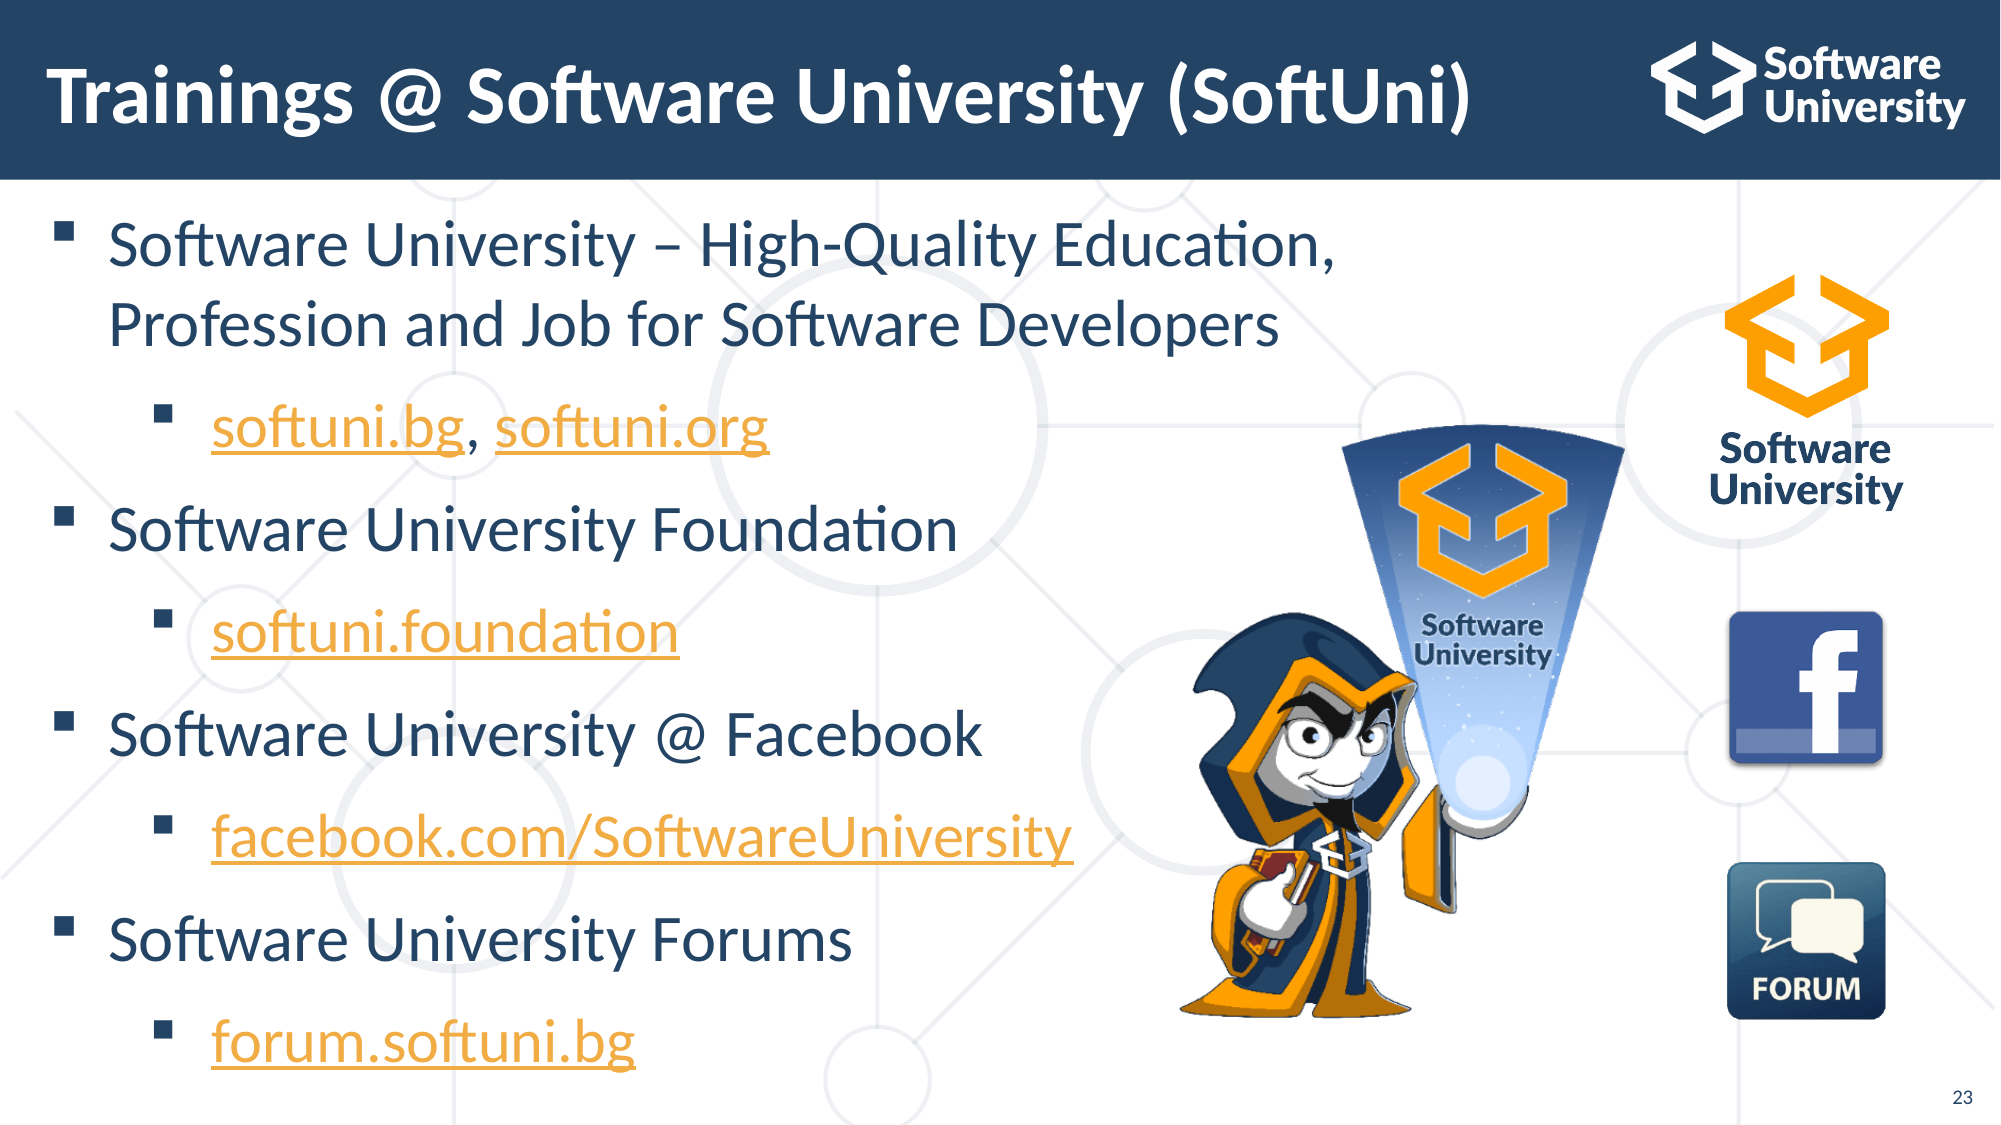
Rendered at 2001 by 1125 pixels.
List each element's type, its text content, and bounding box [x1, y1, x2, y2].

picture [1708, 274, 1904, 517]
list Software University – High-Quality Education, Profession and Job for Software Developers softuni.bg, softuni.org Software University Foundation softuni.foundation Software University @ Facebook facebook.com/SoftwareUniversity Software University Forums forum.softuni.bg [31, 193, 1458, 1094]
picture [1723, 605, 1889, 773]
title Trainings @ Software University (SoftUni) [28, 17, 1627, 163]
picture [1458, 423, 1627, 1020]
picture [1651, 41, 1966, 134]
text_box 23 [1927, 1067, 1989, 1117]
picture [1726, 861, 1886, 1020]
